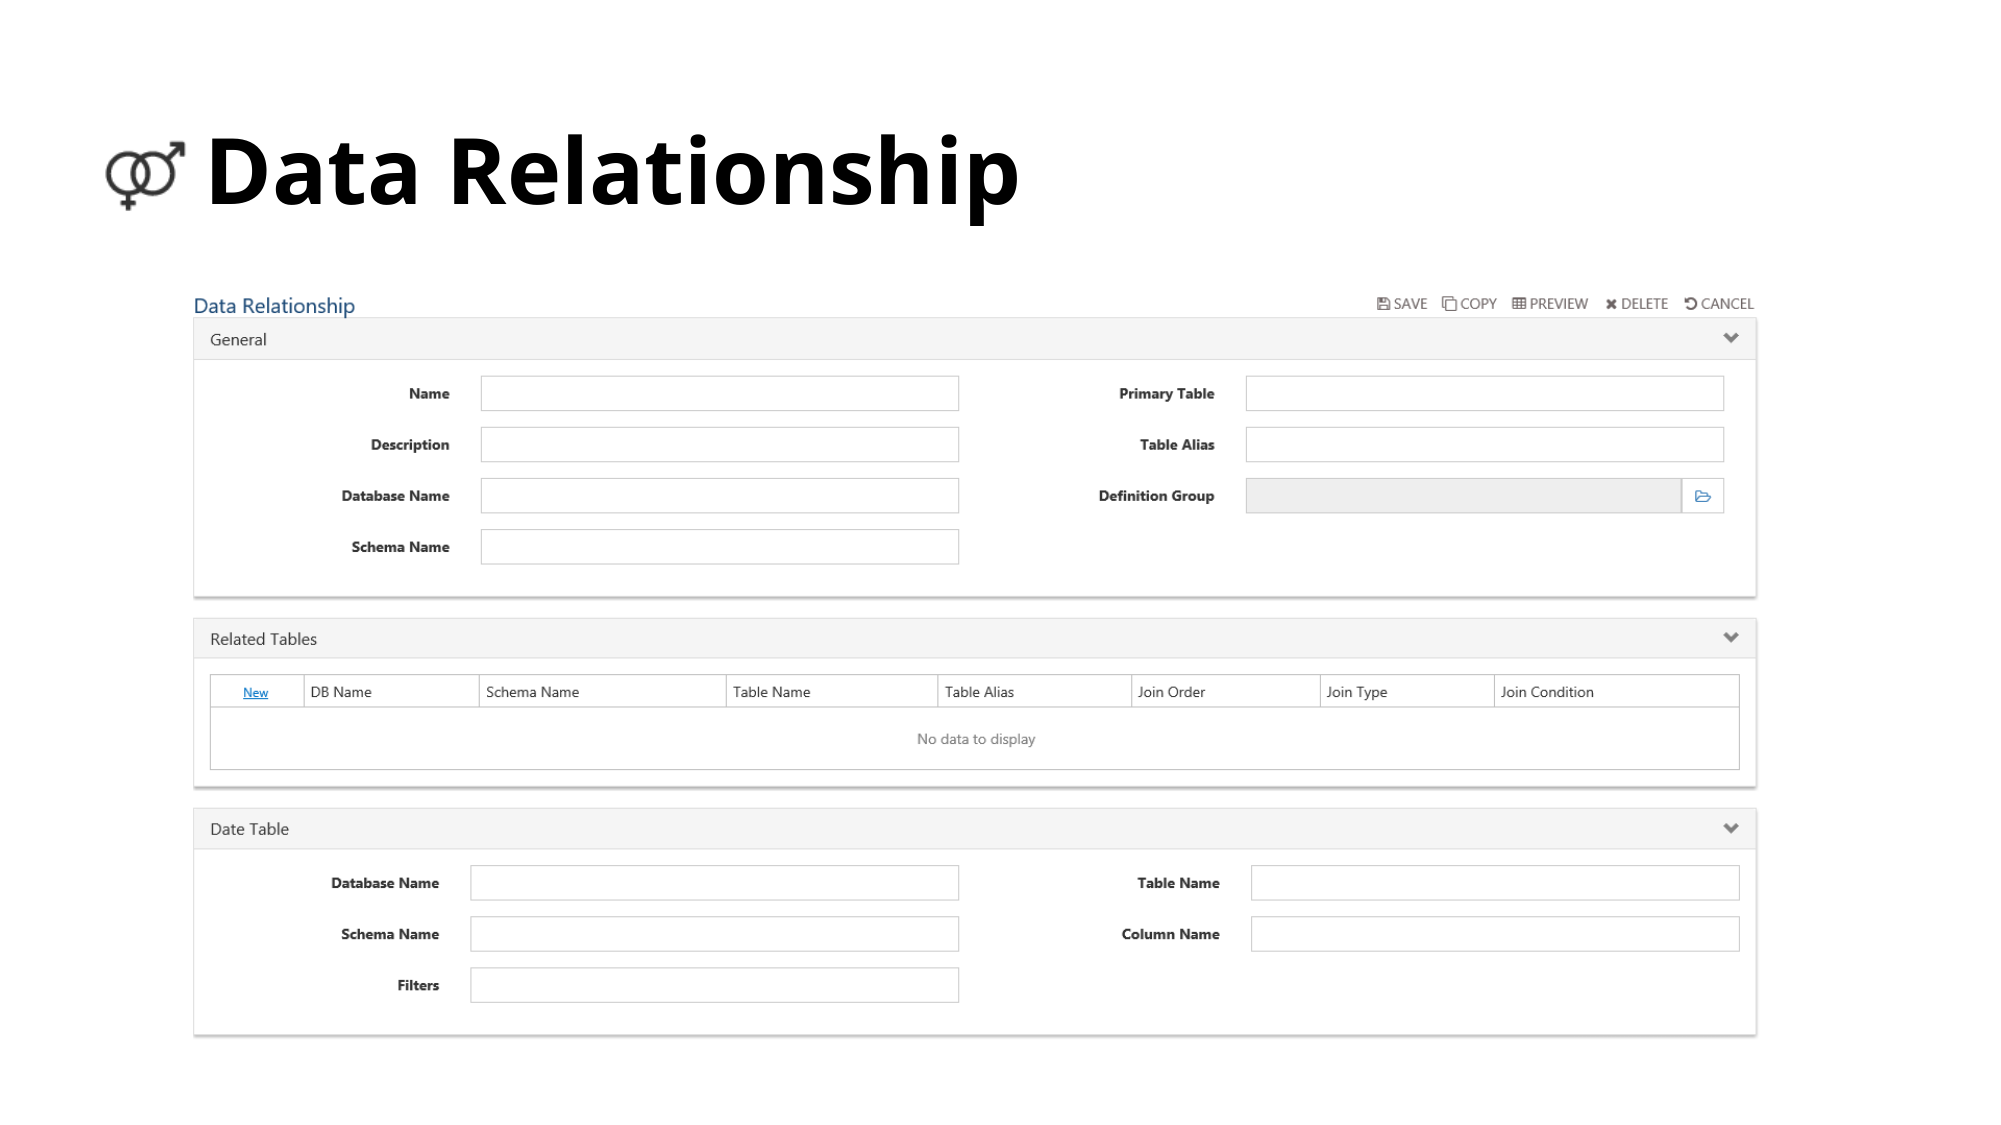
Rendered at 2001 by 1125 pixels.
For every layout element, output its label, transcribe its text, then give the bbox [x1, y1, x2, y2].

title Data Relationship [189, 59, 1863, 289]
picture [189, 288, 1766, 1054]
picture [88, 119, 211, 230]
